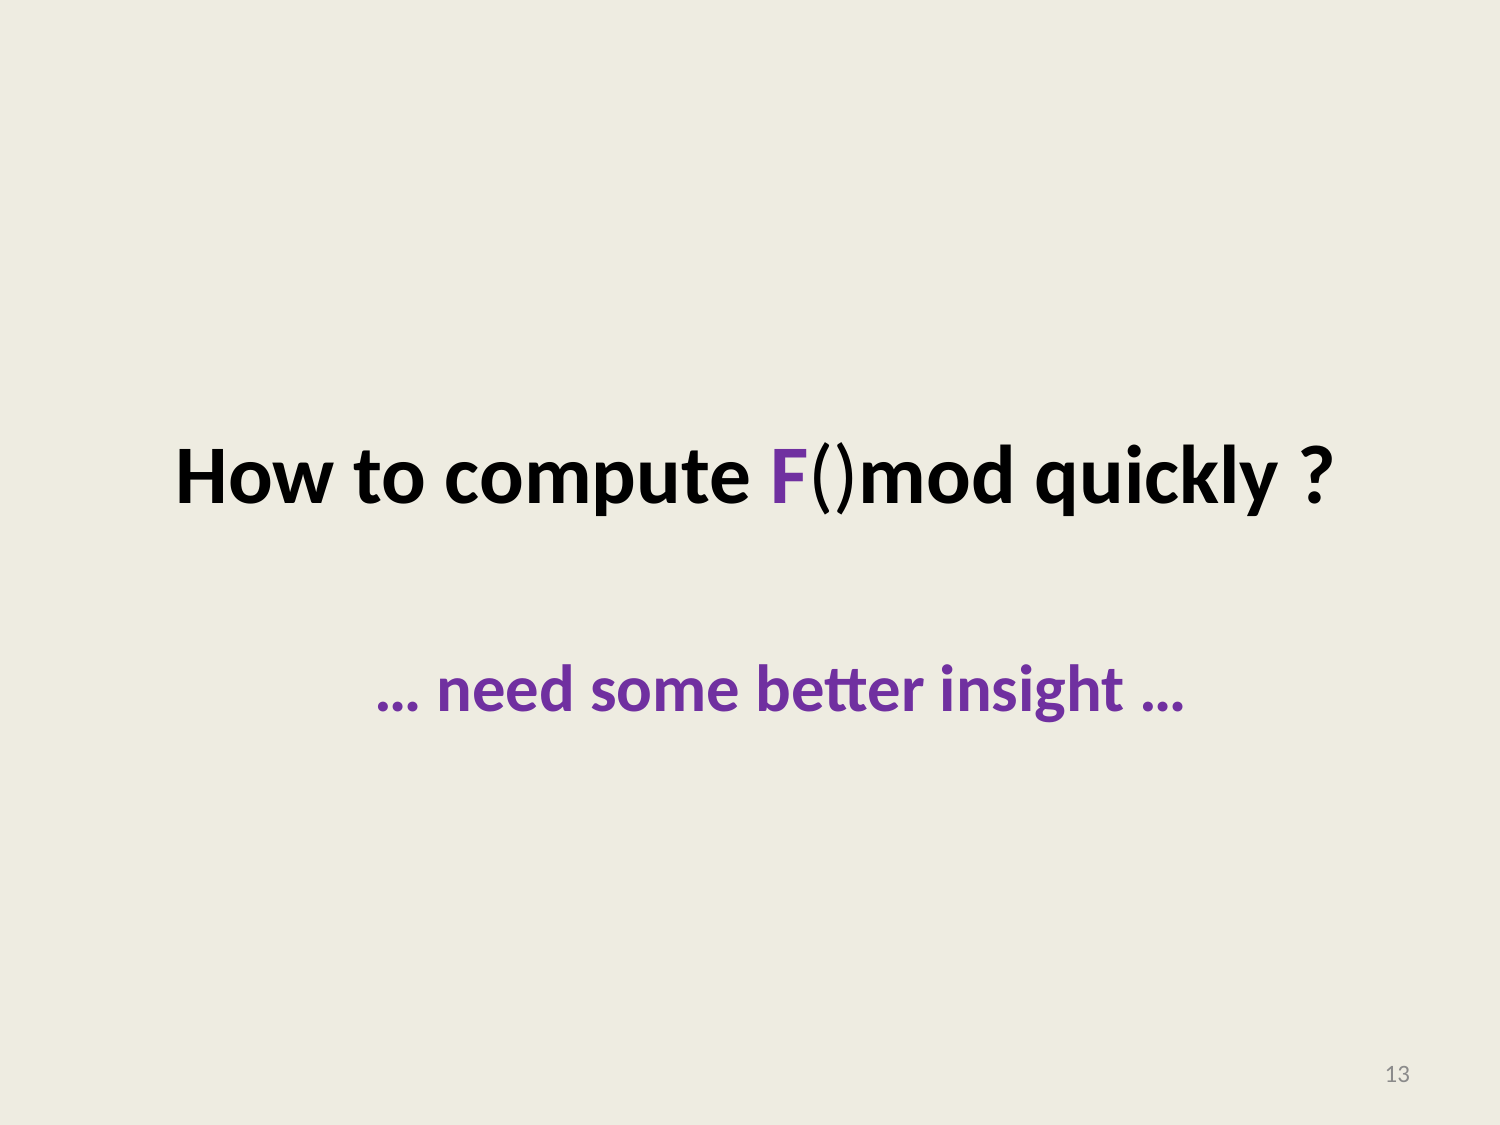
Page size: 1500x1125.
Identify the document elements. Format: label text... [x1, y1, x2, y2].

slide_number 13 [1074, 1042, 1425, 1103]
subtitle … need some better insight … [150, 637, 1413, 925]
